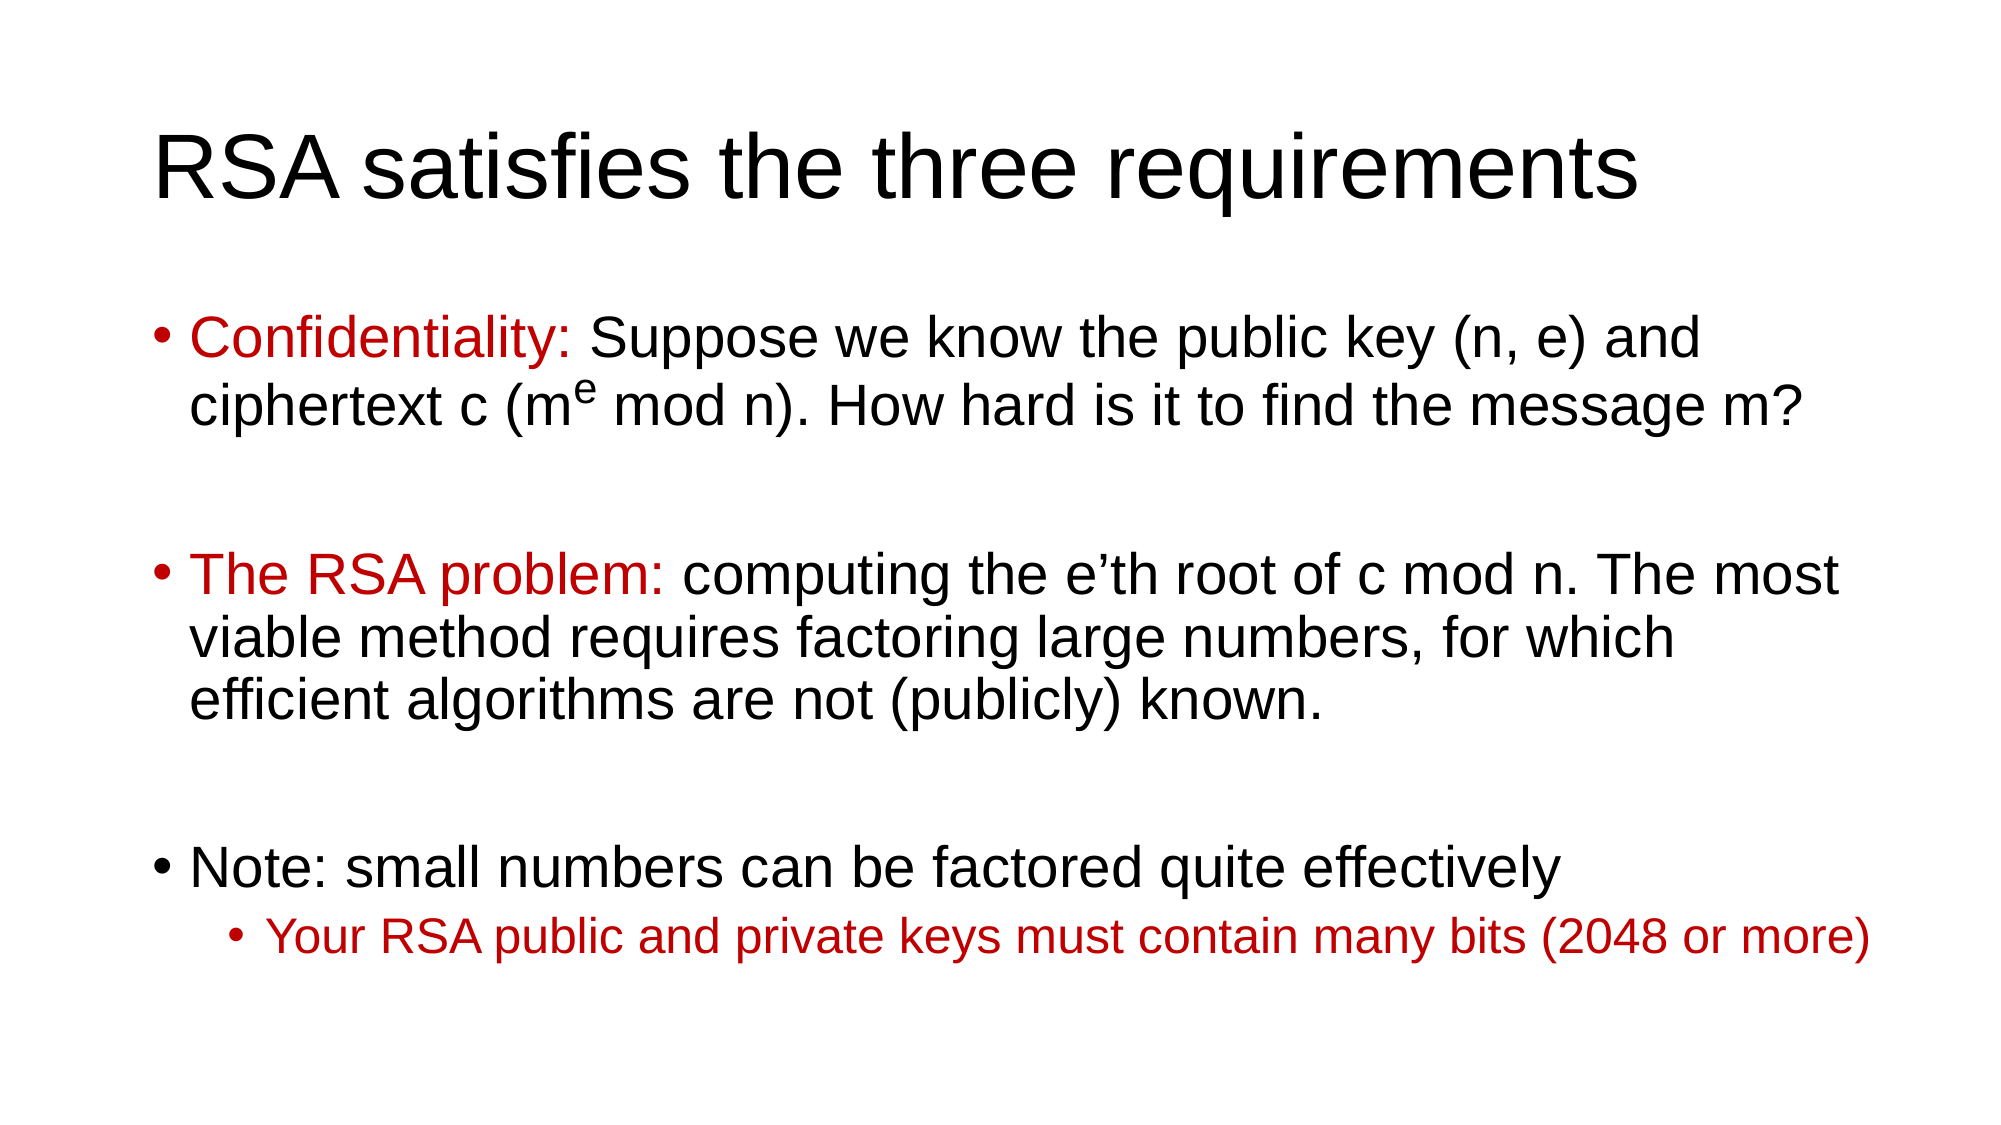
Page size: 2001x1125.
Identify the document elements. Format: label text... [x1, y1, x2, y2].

title RSA satisfies the three requirements [137, 59, 1863, 278]
list Confidentiality: Suppose we know the public key (n, e) and ciphertext c (me mod n). How hard is it to find the message m? The RSA problem: computing the e’th root of c mod n. The most viable method requires factoring large numbers, for which efficient algorithms are not (publicly) known. Note: small numbers can be factored quite effectively Your RSA public and private keys must contain many bits (2048 or more) [137, 299, 1907, 1066]
